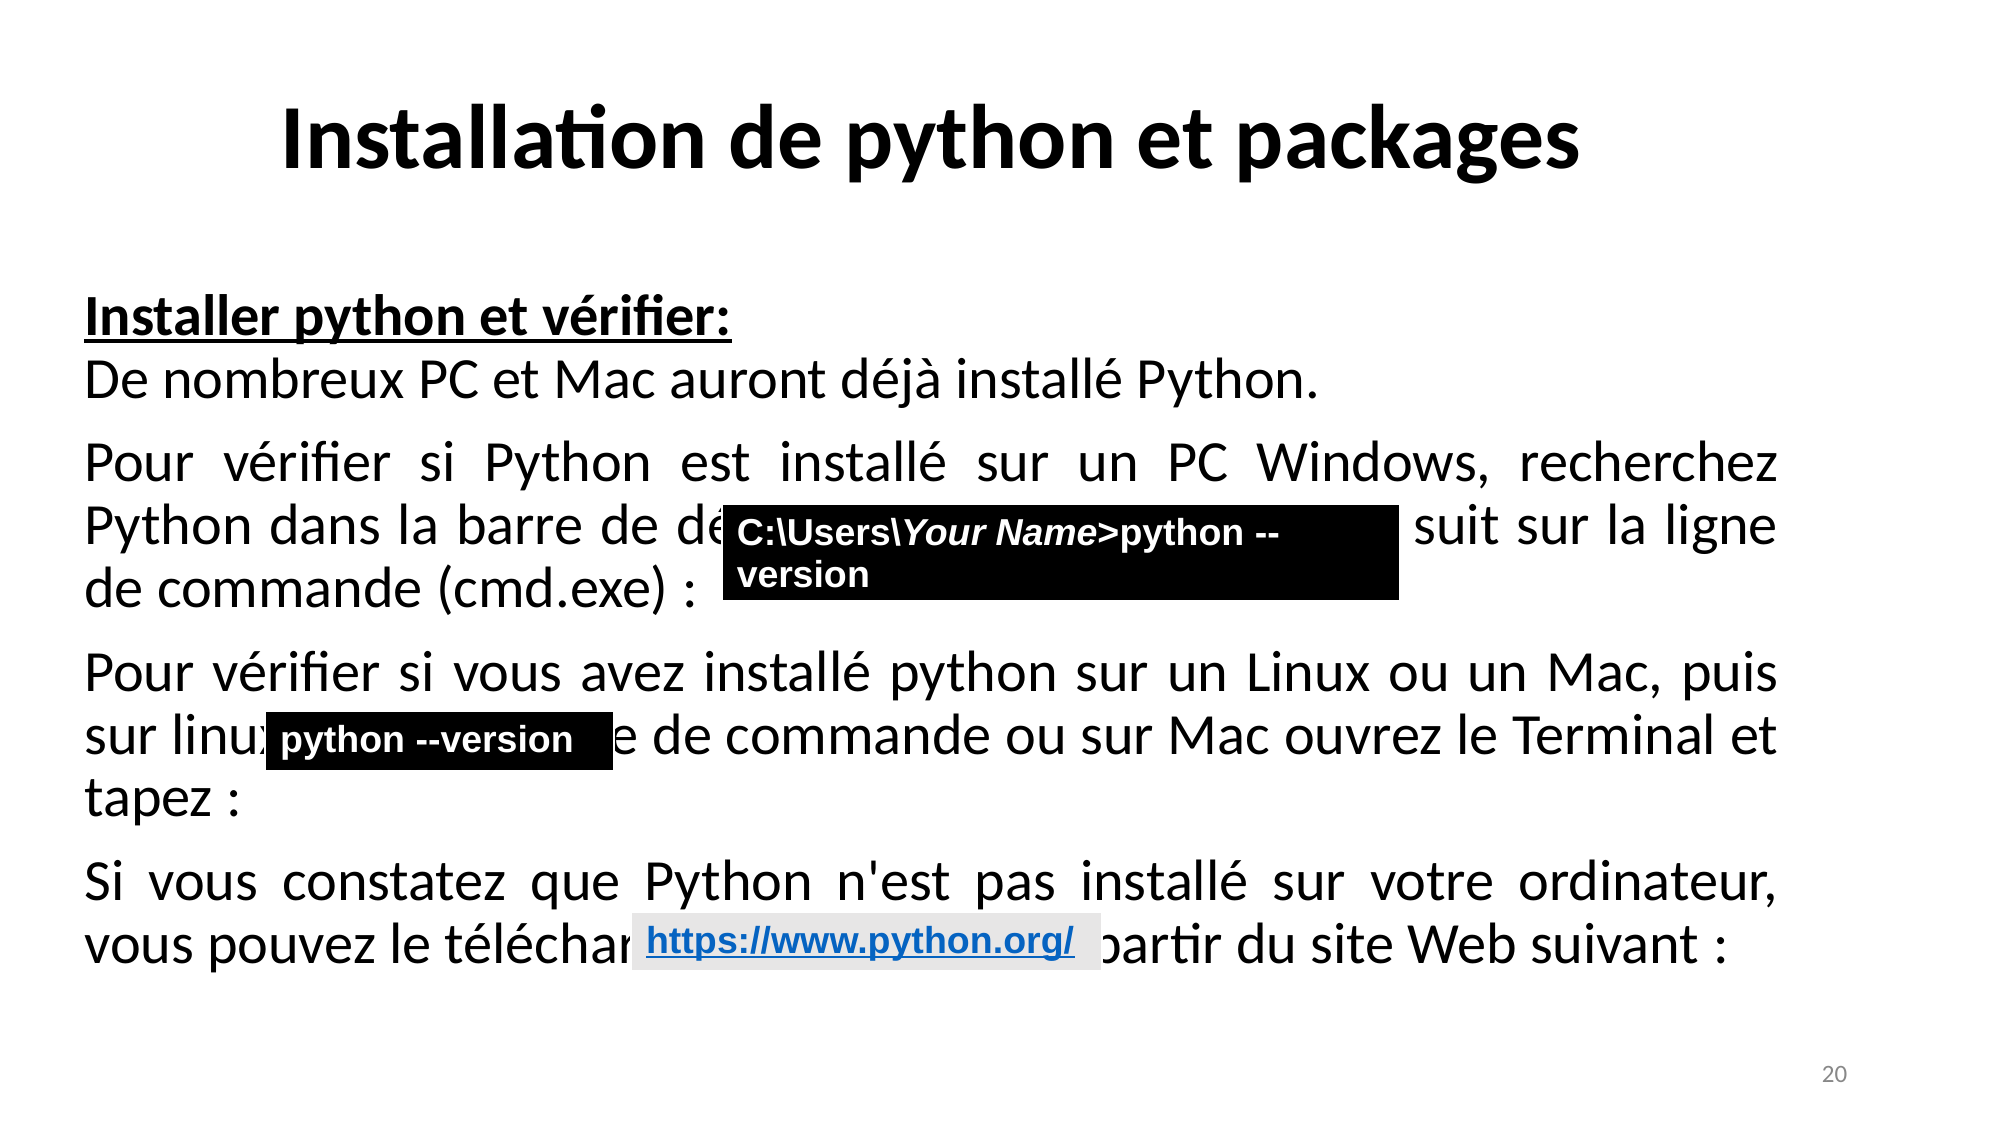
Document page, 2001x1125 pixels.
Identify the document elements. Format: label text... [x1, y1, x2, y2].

table_header https://www.python.org/ [632, 913, 1101, 970]
title Installation de python et packages [69, 29, 1795, 248]
table_header python --version [266, 712, 613, 770]
list Installer python et vérifier: De nombreux PC et Mac auront déjà installé Python. Pour vérifier si Python est installé sur un PC Windows, recherchez Python dans la barre de démarrage ou exécutez ce qui suit sur la ligne de commande (cmd.exe) : Pour vérifier si vous avez installé python sur un Linux ou un Mac, puis sur linux ouvrez la ligne de commande ou sur Mac ouvrez le Terminal et tapez : Si vous constatez que Python n'est pas installé sur votre ordinateur, vous pouvez le télécharger gratuitement à partir du site Web suivant : [69, 277, 1795, 992]
table_header C:\Users\Your Name>python --version [723, 505, 1399, 600]
slide_number ‹#› [1412, 1042, 1863, 1103]
